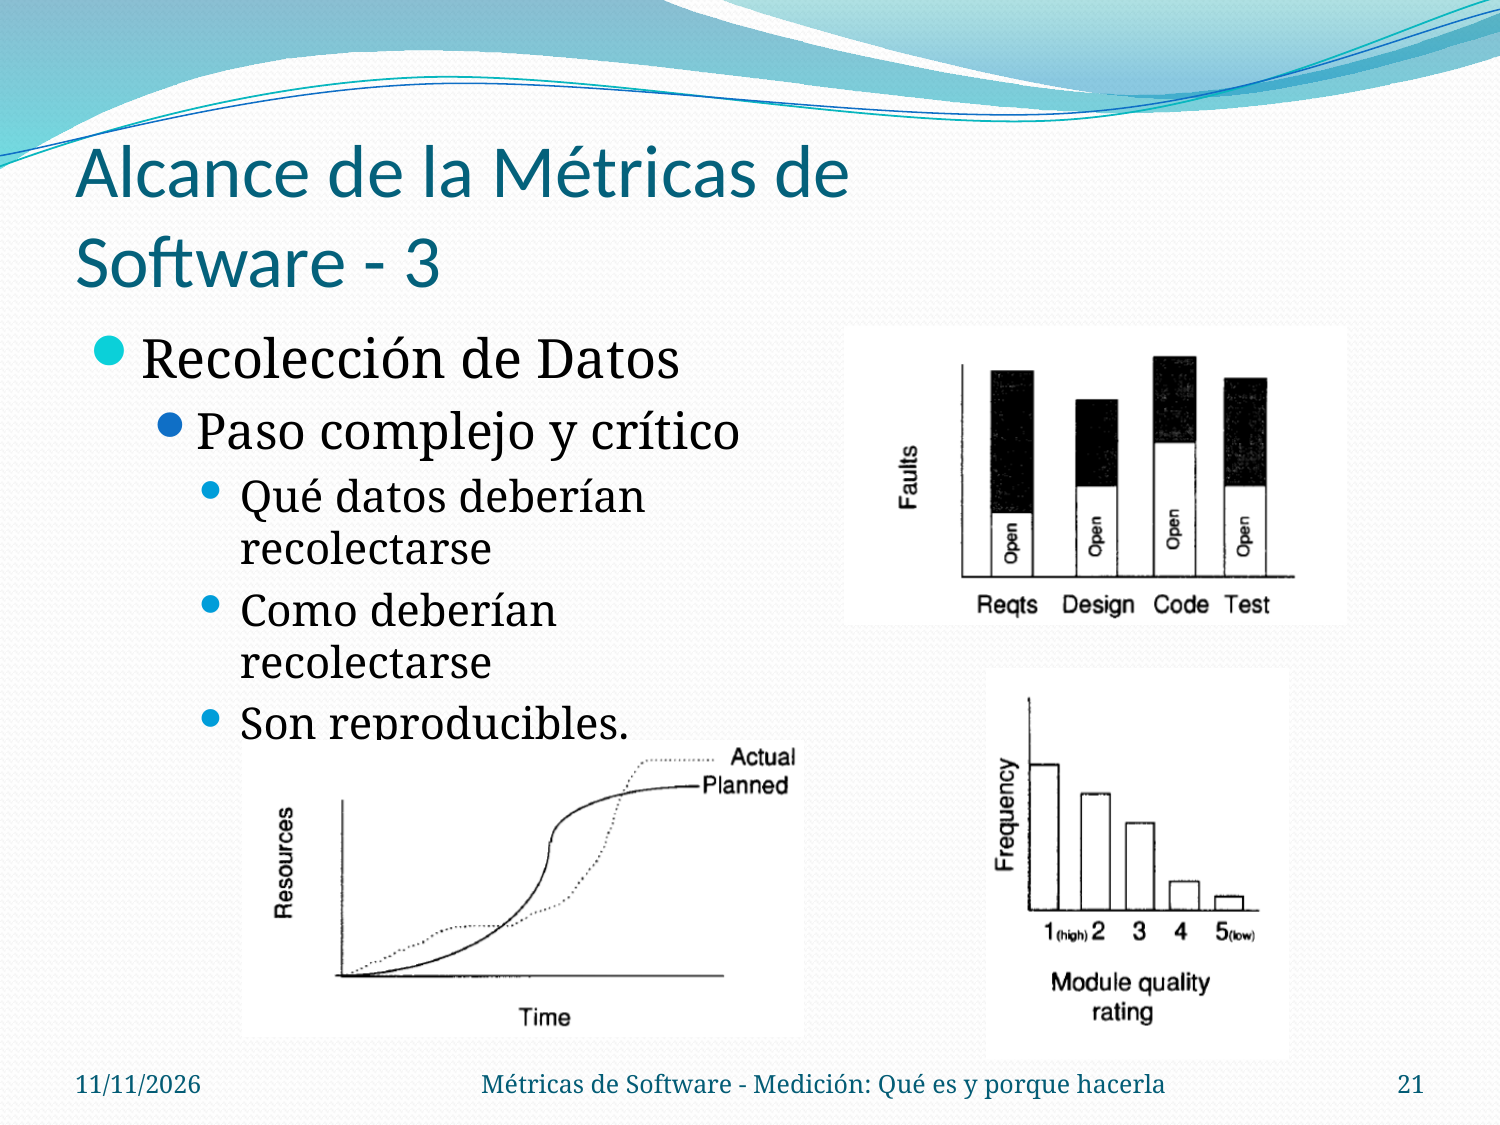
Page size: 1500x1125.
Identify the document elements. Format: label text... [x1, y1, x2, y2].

slide_number 21 [1299, 1042, 1425, 1103]
list Recolección de Datos Paso complejo y crítico Qué datos deberían recolectarse Como deberían recolectarse Son reproducibles. [75, 317, 809, 1038]
title Alcance de la Métricas de Software - 3 [75, 115, 1425, 303]
picture [241, 740, 804, 1037]
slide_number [75, 1042, 425, 1103]
picture [844, 325, 1347, 625]
picture [985, 668, 1289, 1060]
footer Métricas de Software - Medición: Qué es y porque hacerla [437, 1042, 1211, 1103]
